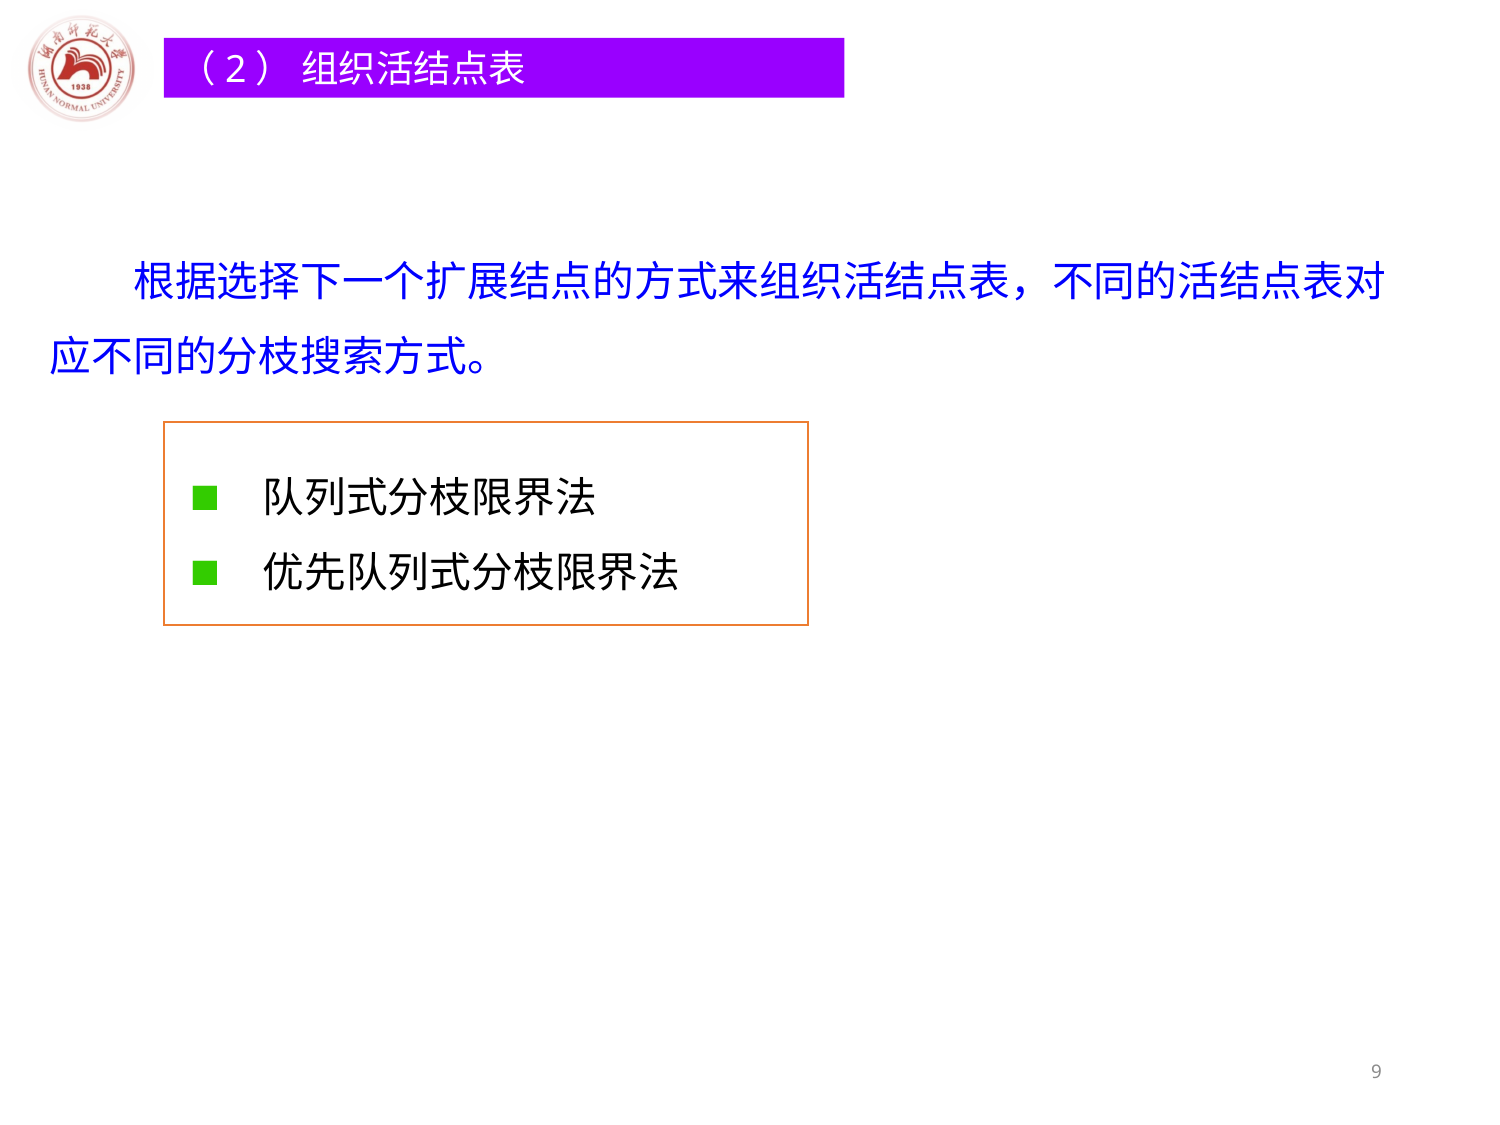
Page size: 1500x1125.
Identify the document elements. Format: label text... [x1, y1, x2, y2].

slide_number 9 [1059, 1042, 1397, 1103]
picture [187, 480, 217, 510]
text_box （2） 组织活结点表 [163, 37, 845, 98]
picture [187, 555, 217, 585]
text_box 根据选择下一个扩展结点的方式来组织活结点表，不同的活结点表对应不同的分枝搜索方式。 [35, 222, 1418, 388]
picture [41, 38, 124, 102]
text_box 队列式分枝限界法 优先队列式分枝限界法 [163, 421, 809, 626]
